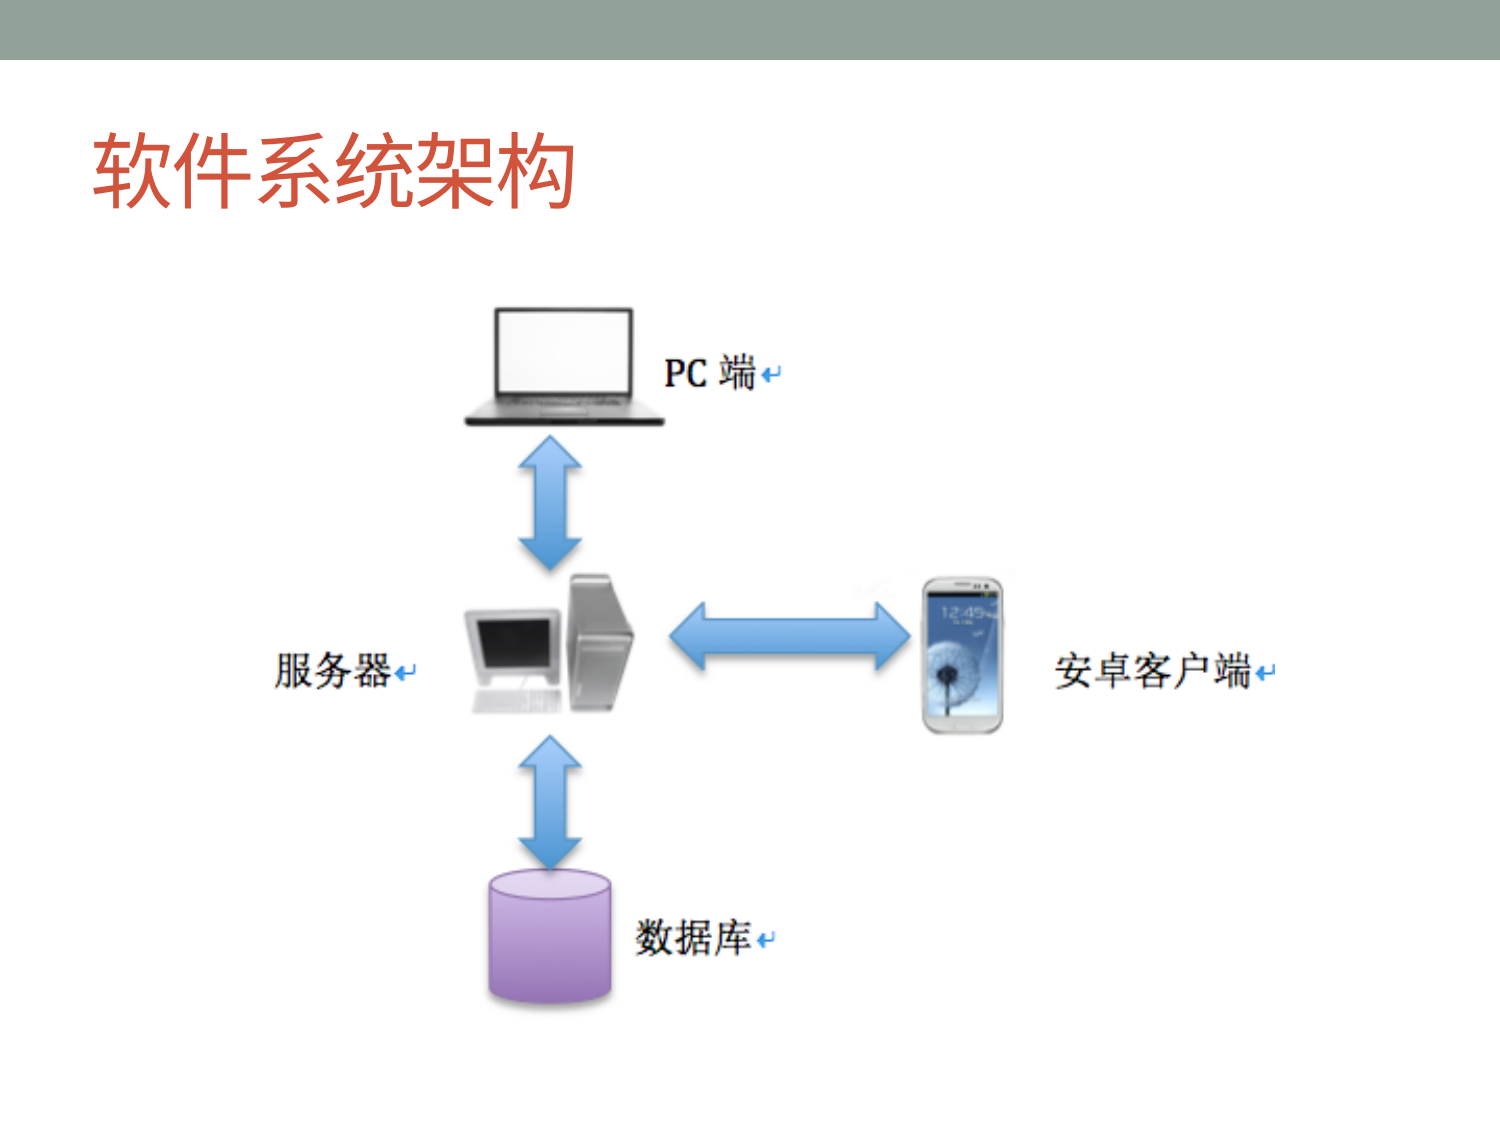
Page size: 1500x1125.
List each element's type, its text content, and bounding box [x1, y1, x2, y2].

title 软件系统架构 [75, 87, 1425, 250]
picture [222, 287, 1276, 1034]
